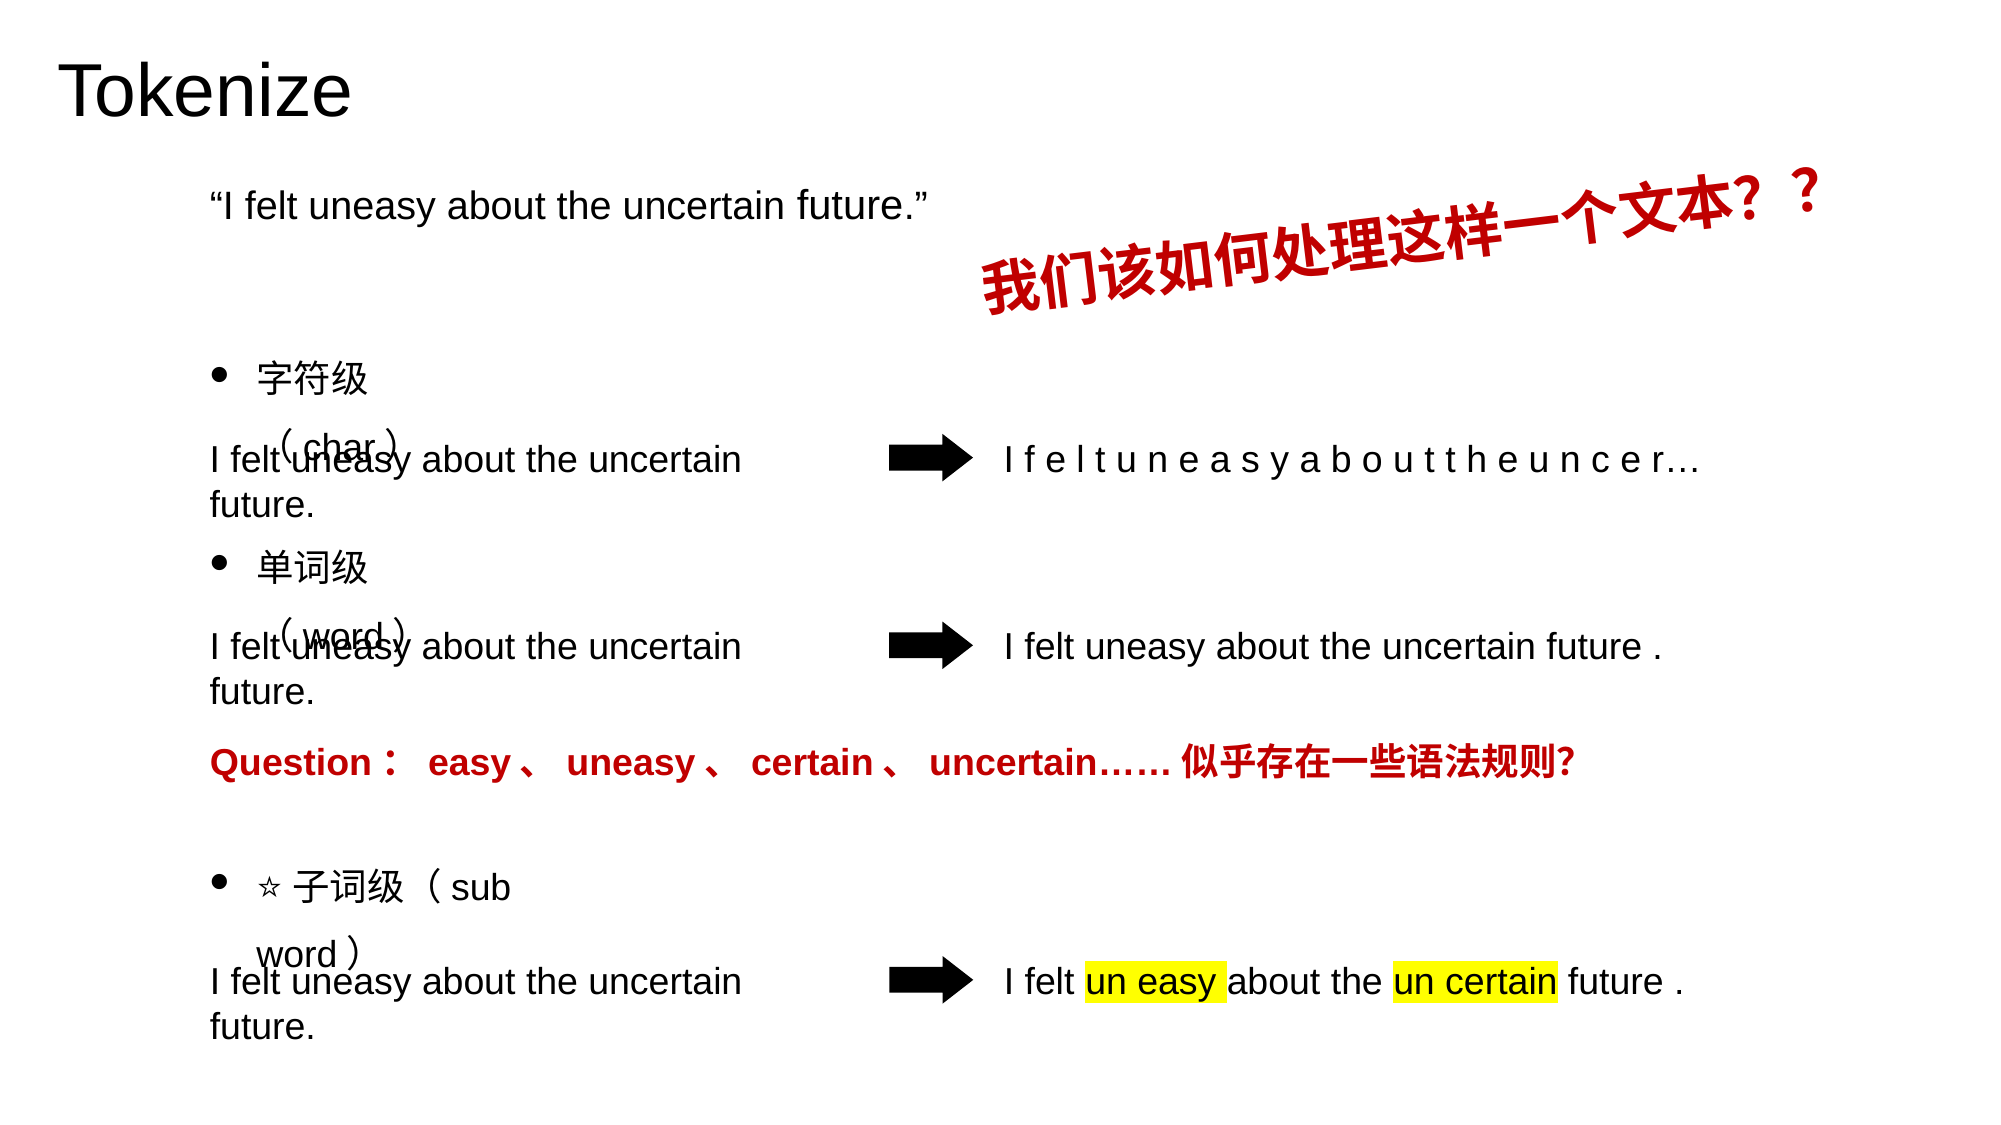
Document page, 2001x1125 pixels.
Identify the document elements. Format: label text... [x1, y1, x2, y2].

text_box 单词级（word） [194, 533, 550, 615]
text_box “I felt uneasy about the uncertain future.” [194, 170, 989, 236]
text_box I felt uneasy about the uncertain future. [195, 949, 873, 1055]
text_box I felt uneasy about the uncertain future . [988, 615, 1692, 675]
text_box Question：easy、uneasy、certain、uncertain……似乎存在一些语法规则？ [195, 730, 1586, 791]
text_box [889, 956, 974, 1004]
text_box [889, 621, 974, 670]
text_box I f e l t u n e a s y a b o u t t h e u n c e r… [988, 427, 1818, 488]
text_box 字符级（char） [194, 325, 524, 427]
text_box ⭐子词级（sub word） [194, 833, 647, 983]
text_box I felt uneasy about the uncertain future. [194, 615, 873, 720]
text_box I felt un easy about the un certain future . [989, 949, 1702, 1010]
text_box 我们该如何处理这样一个文本？？ [962, 139, 1869, 333]
text_box Tokenize [42, 33, 409, 139]
text_box I felt uneasy about the uncertain future. [194, 427, 873, 533]
text_box [889, 433, 974, 482]
